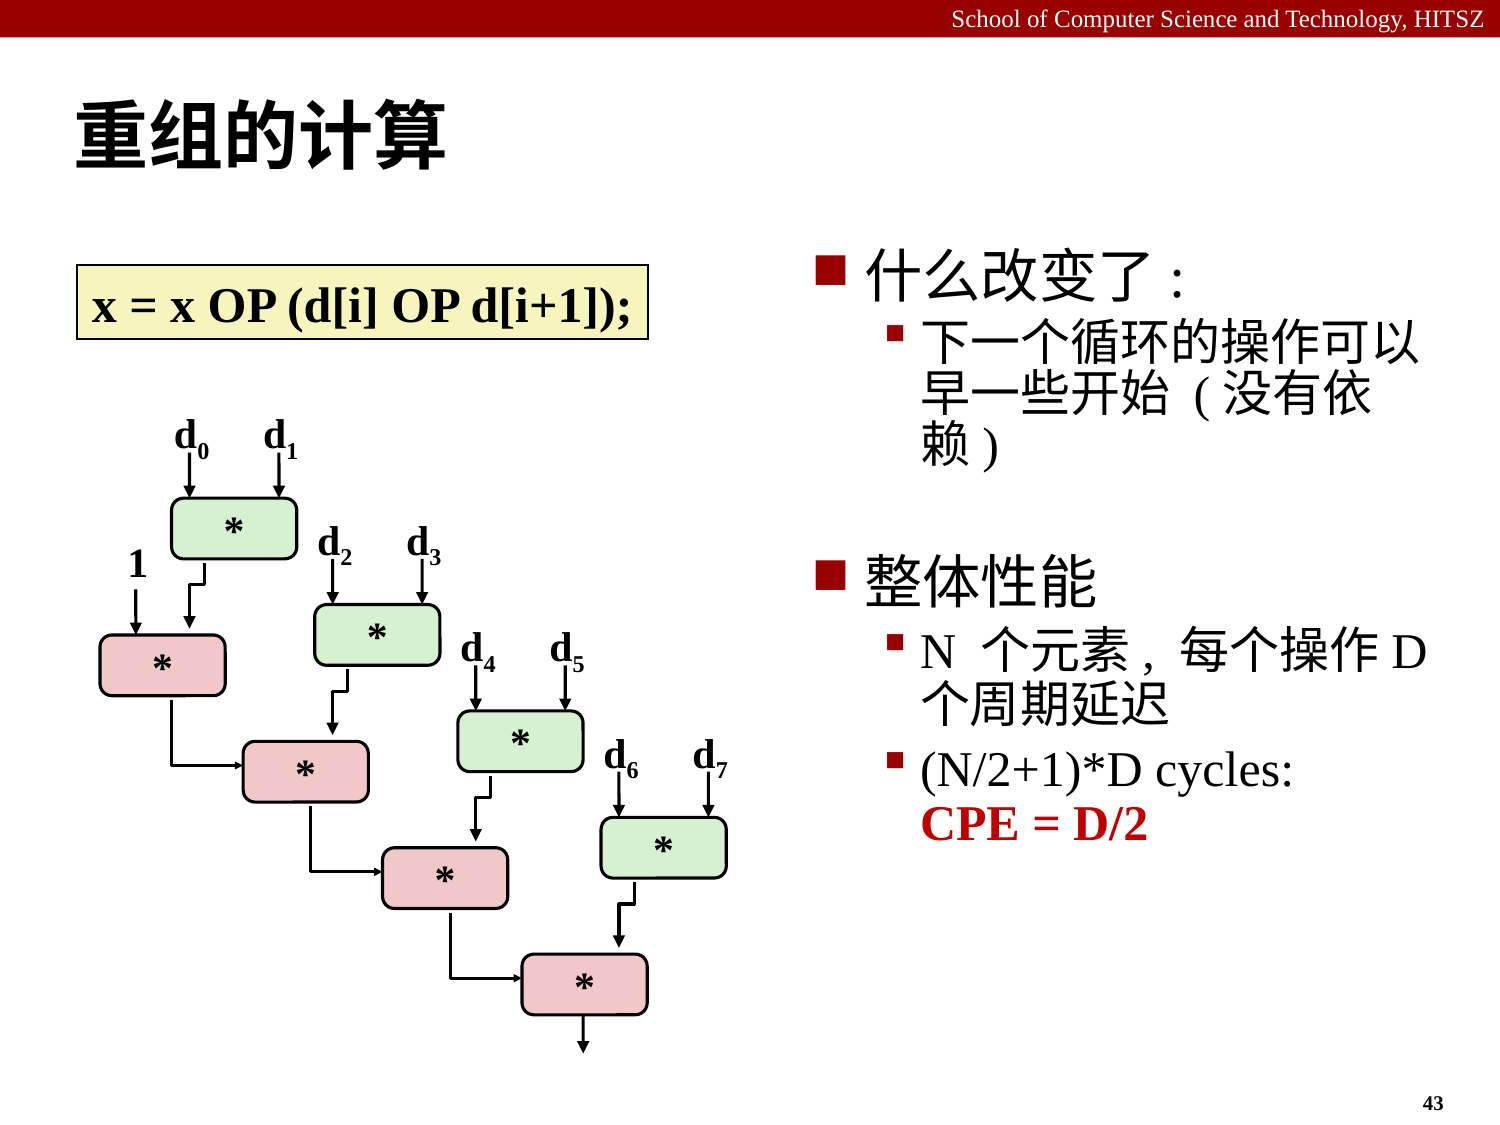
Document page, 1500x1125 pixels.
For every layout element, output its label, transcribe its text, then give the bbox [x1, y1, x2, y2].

text_box x = x OP (d[i] OP d[i+1]); [76, 264, 649, 340]
title 重组的计算 [58, 71, 1500, 197]
list 什么改变了: 下一个循环的操作可以早一些开始 (没有依赖) 整体性能 N 个元素, 每个操作D 个周期延迟 (N/2+1)*D cycles: CPE = D/2 [801, 242, 1451, 1101]
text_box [99, 399, 749, 1054]
